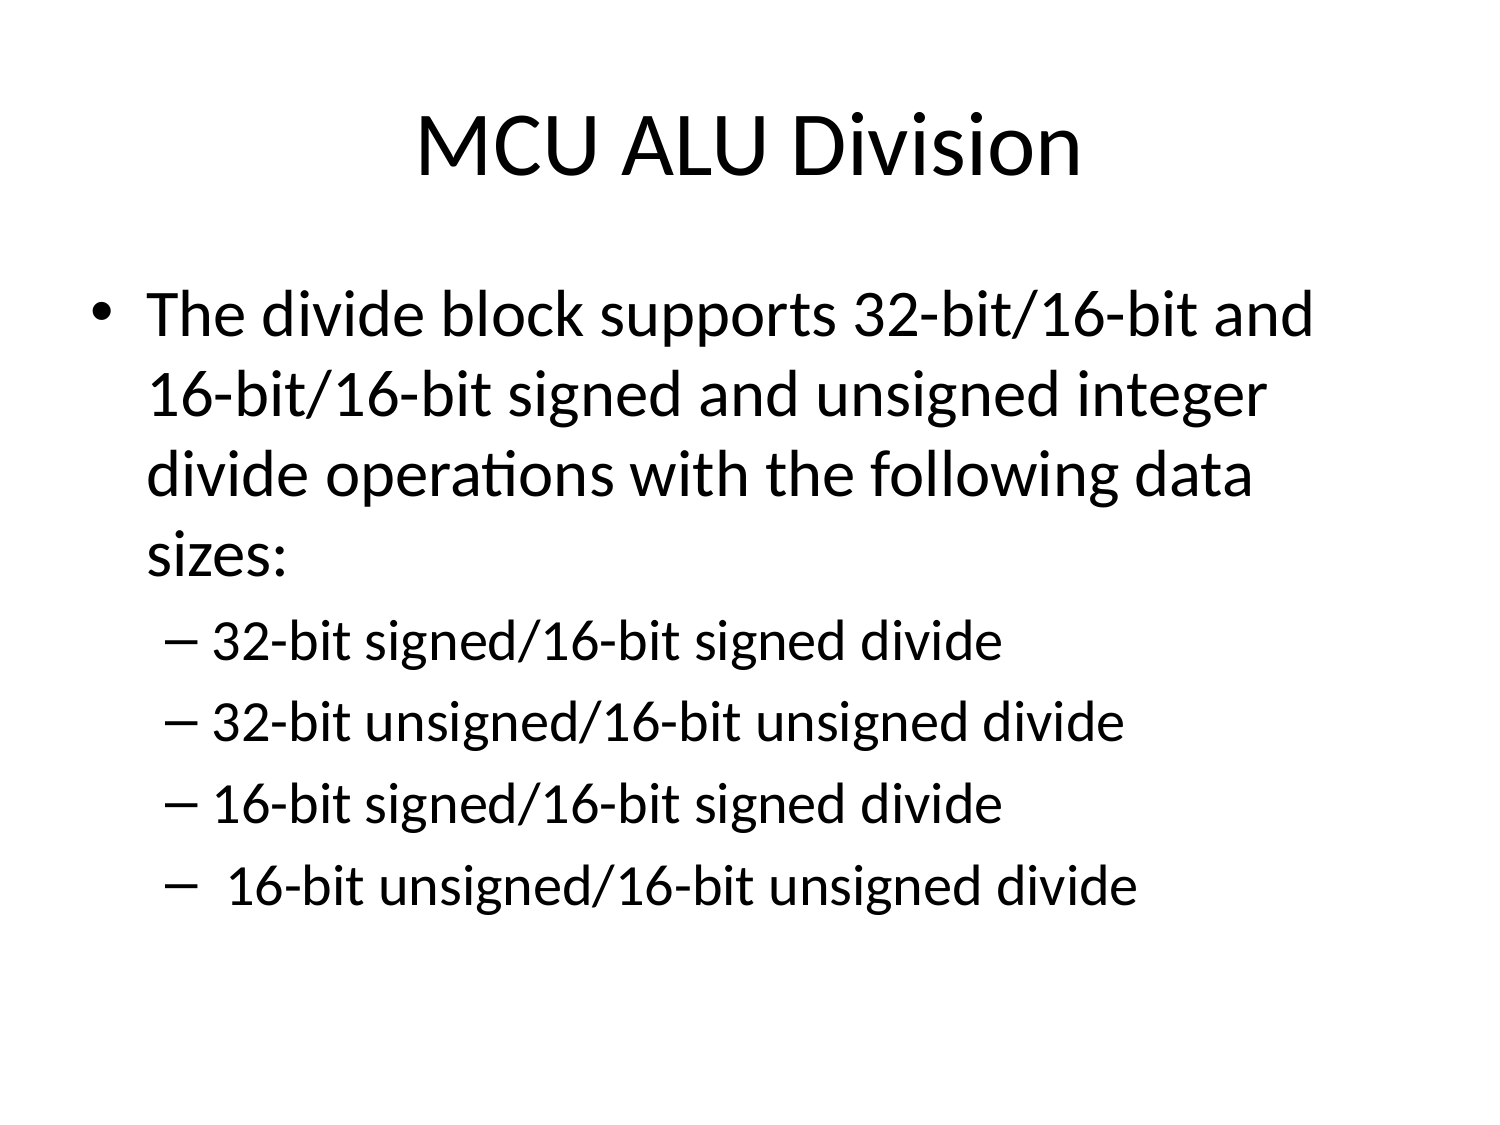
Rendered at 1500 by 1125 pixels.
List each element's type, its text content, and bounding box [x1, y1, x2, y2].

title MCU ALU Division [75, 45, 1425, 233]
list The divide block supports 32-bit/16-bit and 16-bit/16-bit signed and unsigned integer divide operations with the following data sizes: 32-bit signed/16-bit signed divide 32-bit unsigned/16-bit unsigned divide 16-bit signed/16-bit signed divide 16-bit unsigned/16-bit unsigned divide [75, 262, 1425, 1005]
